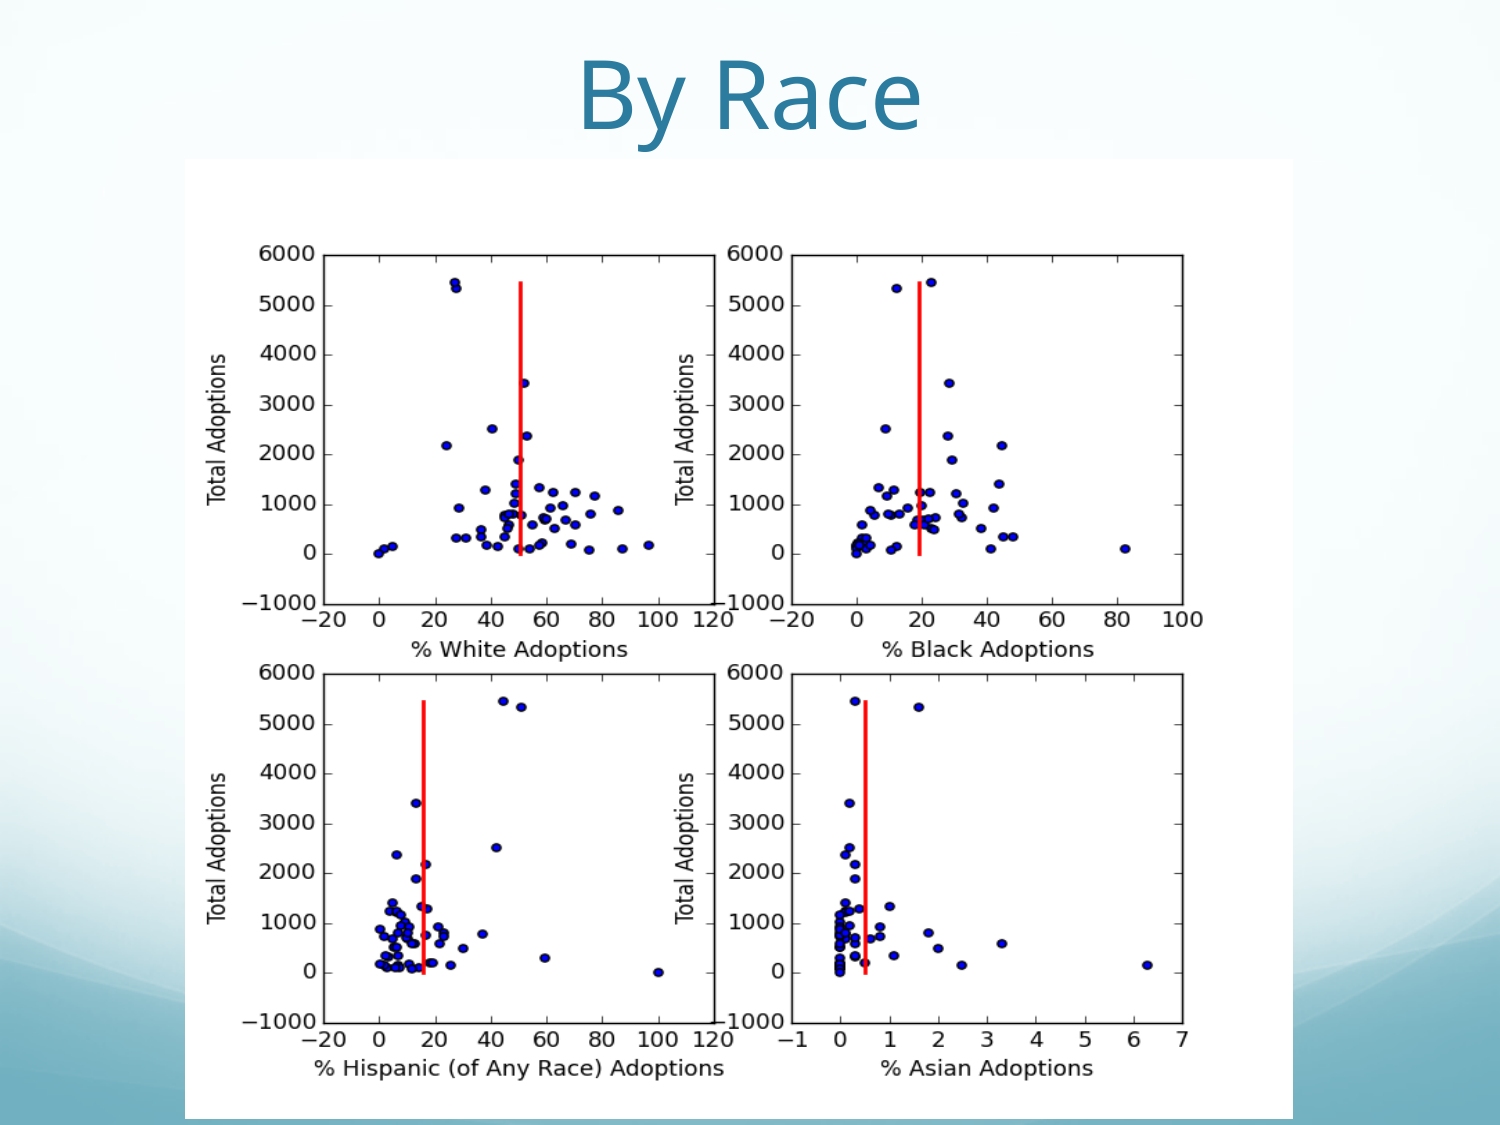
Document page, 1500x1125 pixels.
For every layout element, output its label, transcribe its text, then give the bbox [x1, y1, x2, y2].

picture [185, 159, 1293, 1119]
title By Race [90, 0, 1410, 157]
